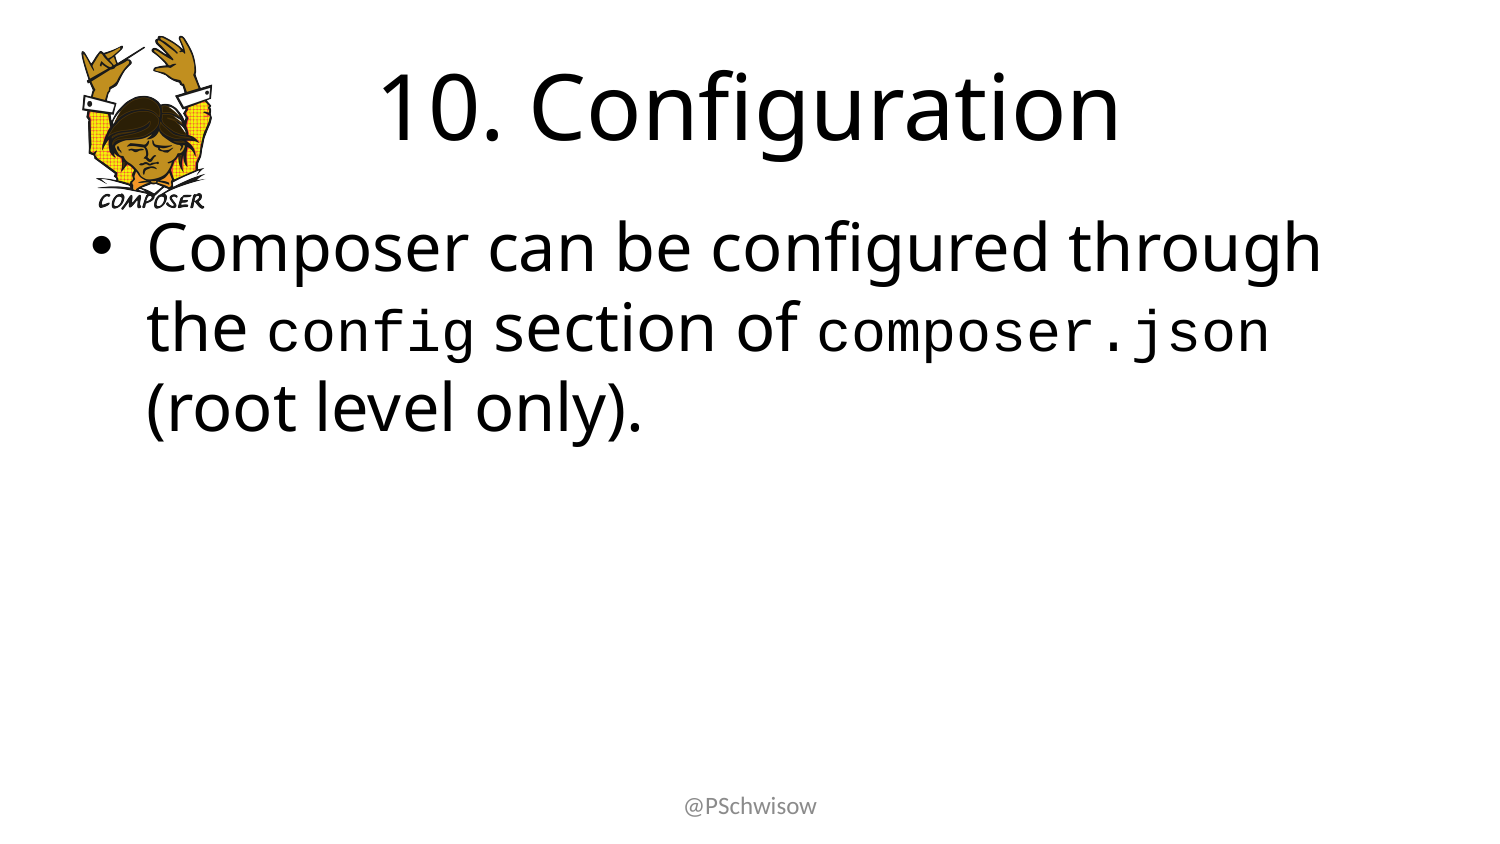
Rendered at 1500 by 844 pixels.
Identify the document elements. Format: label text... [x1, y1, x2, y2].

picture [74, 33, 221, 212]
list Composer can be configured through the config section of composer.json (root level only). [75, 196, 1425, 754]
title 10. Configuration [221, 33, 1425, 175]
footer @PSchwisow [512, 782, 988, 827]
